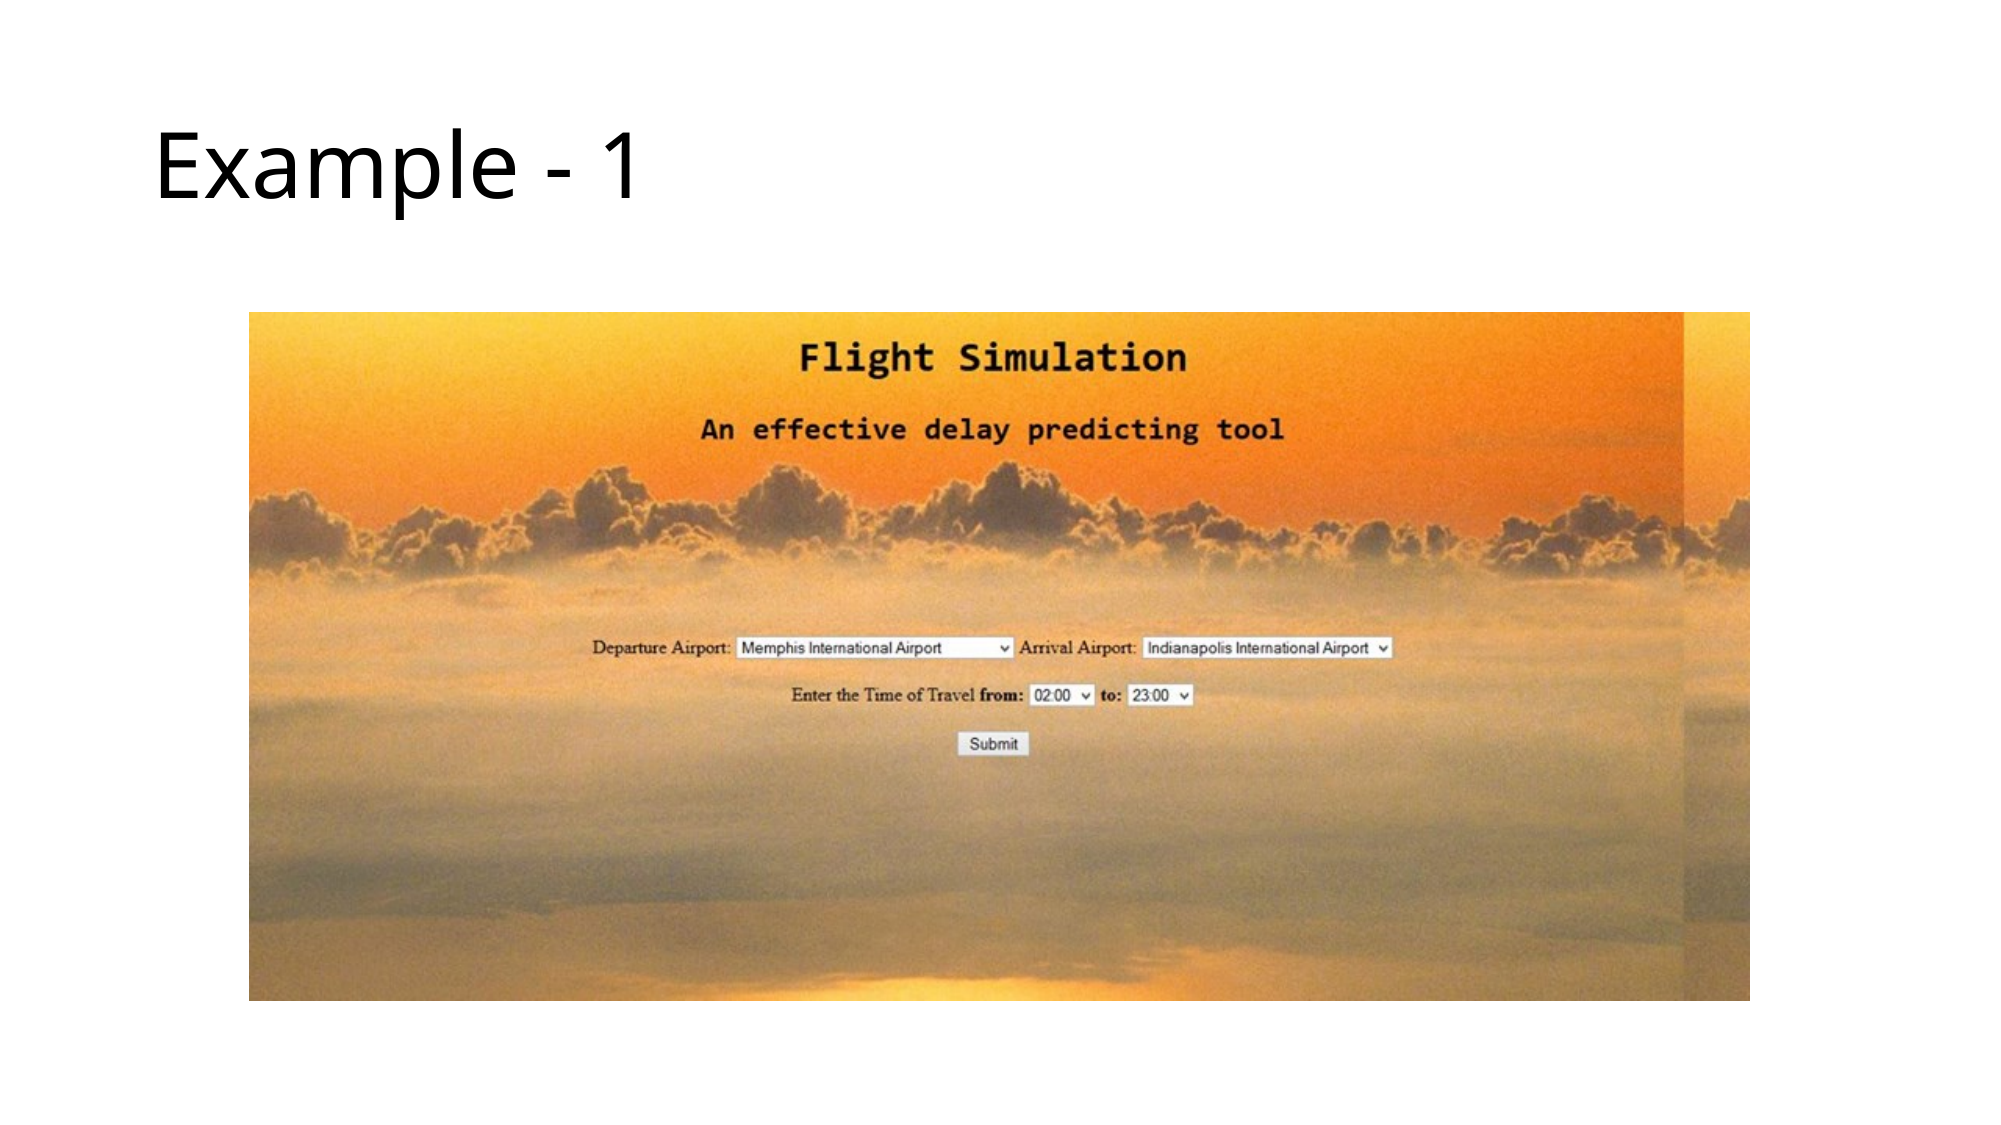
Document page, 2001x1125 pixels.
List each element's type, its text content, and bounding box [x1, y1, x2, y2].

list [249, 312, 1750, 1001]
title Example - 1 [137, 59, 1863, 278]
